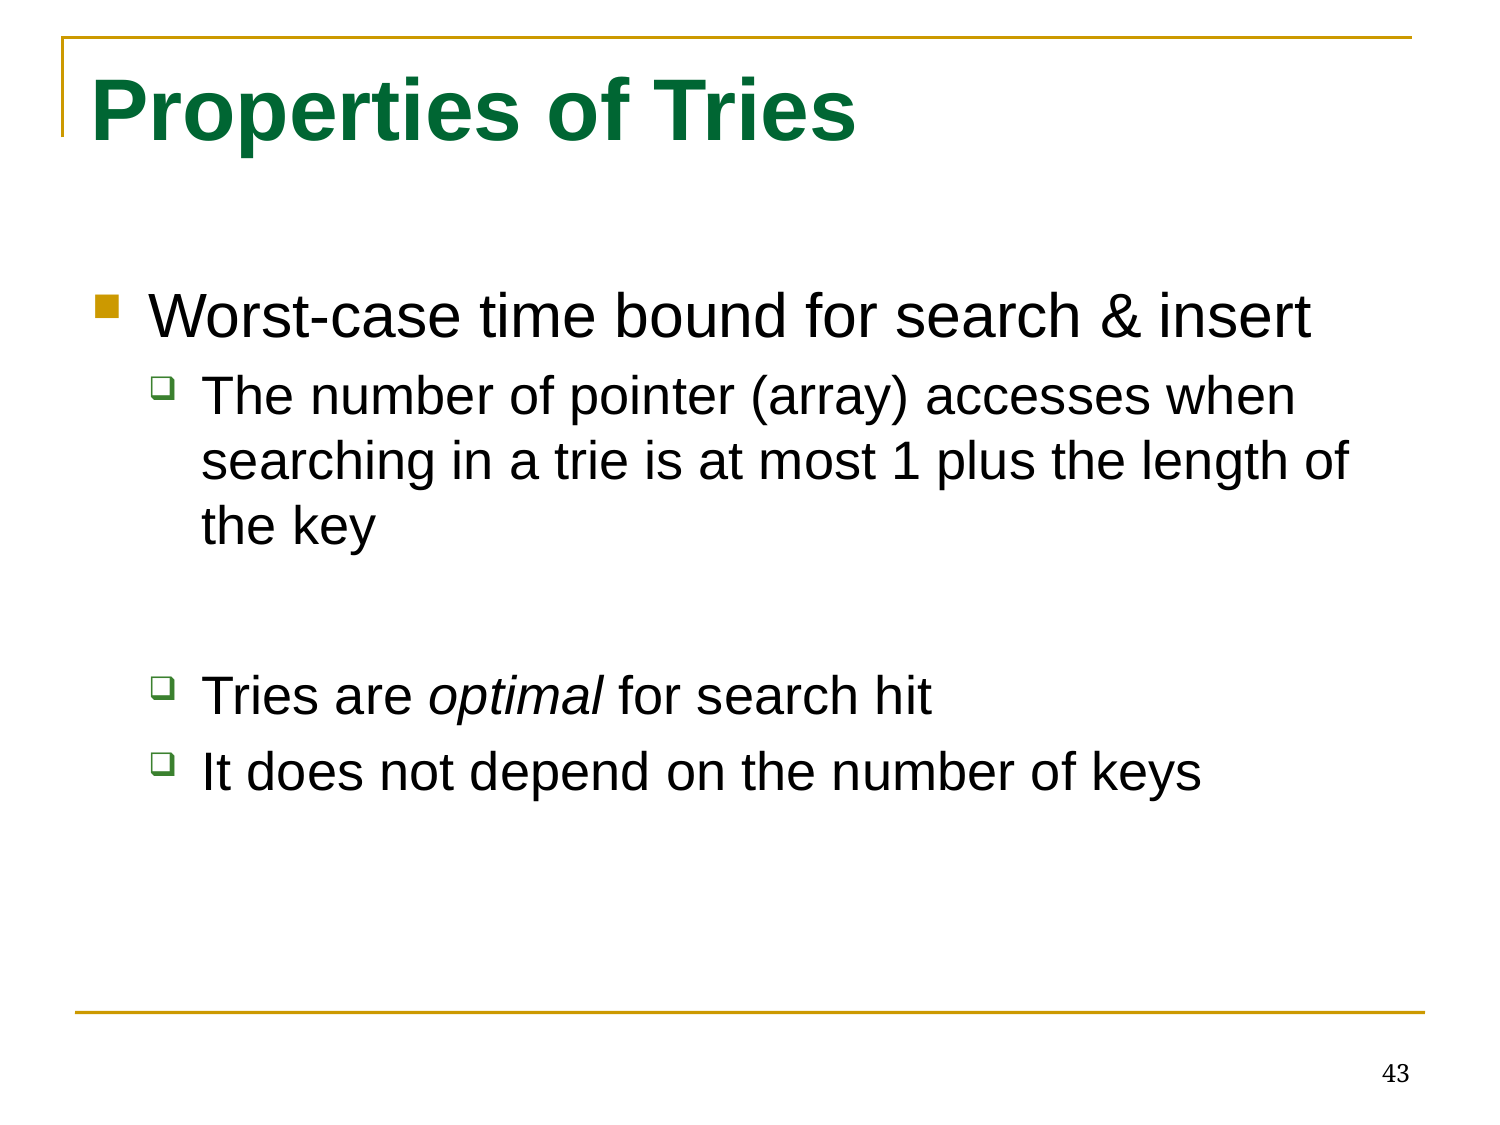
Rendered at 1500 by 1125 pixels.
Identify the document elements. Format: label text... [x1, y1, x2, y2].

list Worst-case time bound for search & insert The number of pointer (array) accesses when searching in a trie is at most 1 plus the length of the key Tries are optimal for search hit It does not depend on the number of keys [76, 267, 1427, 1011]
slide_number 43 [1074, 1023, 1426, 1100]
title Properties of Tries [75, 45, 1425, 233]
